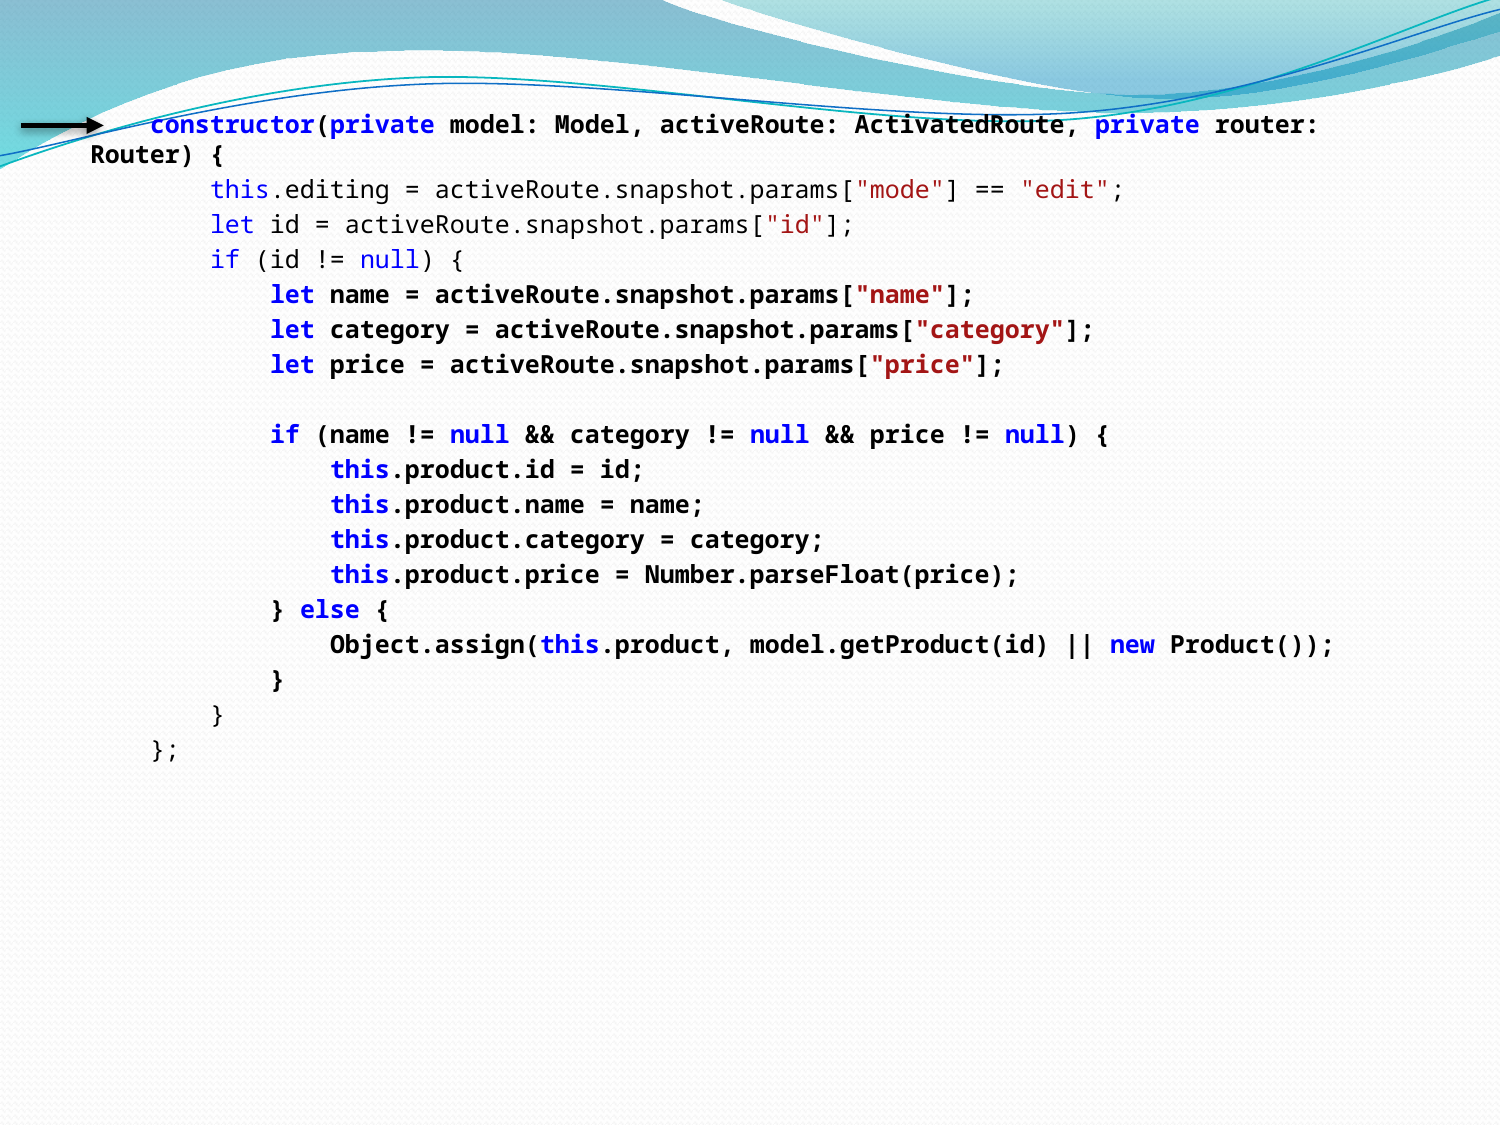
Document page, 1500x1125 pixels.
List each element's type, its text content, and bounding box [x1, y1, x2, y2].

list constructor(private model: Model, activeRoute: ActivatedRoute, private router: Router) { this.editing = activeRoute.snapshot.params["mode"] == "edit"; let id = activeRoute.snapshot.params["id"]; if (id != null) { let name = activeRoute.snapshot.params["name"]; let category = activeRoute.snapshot.params["category"]; let price = activeRoute.snapshot.params["price"]; if (name != null && category != null && price != null) { this.product.id = id; this.product.name = name; this.product.category = category; this.product.price = Number.parseFloat(price); } else { Object.assign(this.product, model.getProduct(id) || new Product()); } } }; [74, 66, 1426, 1038]
